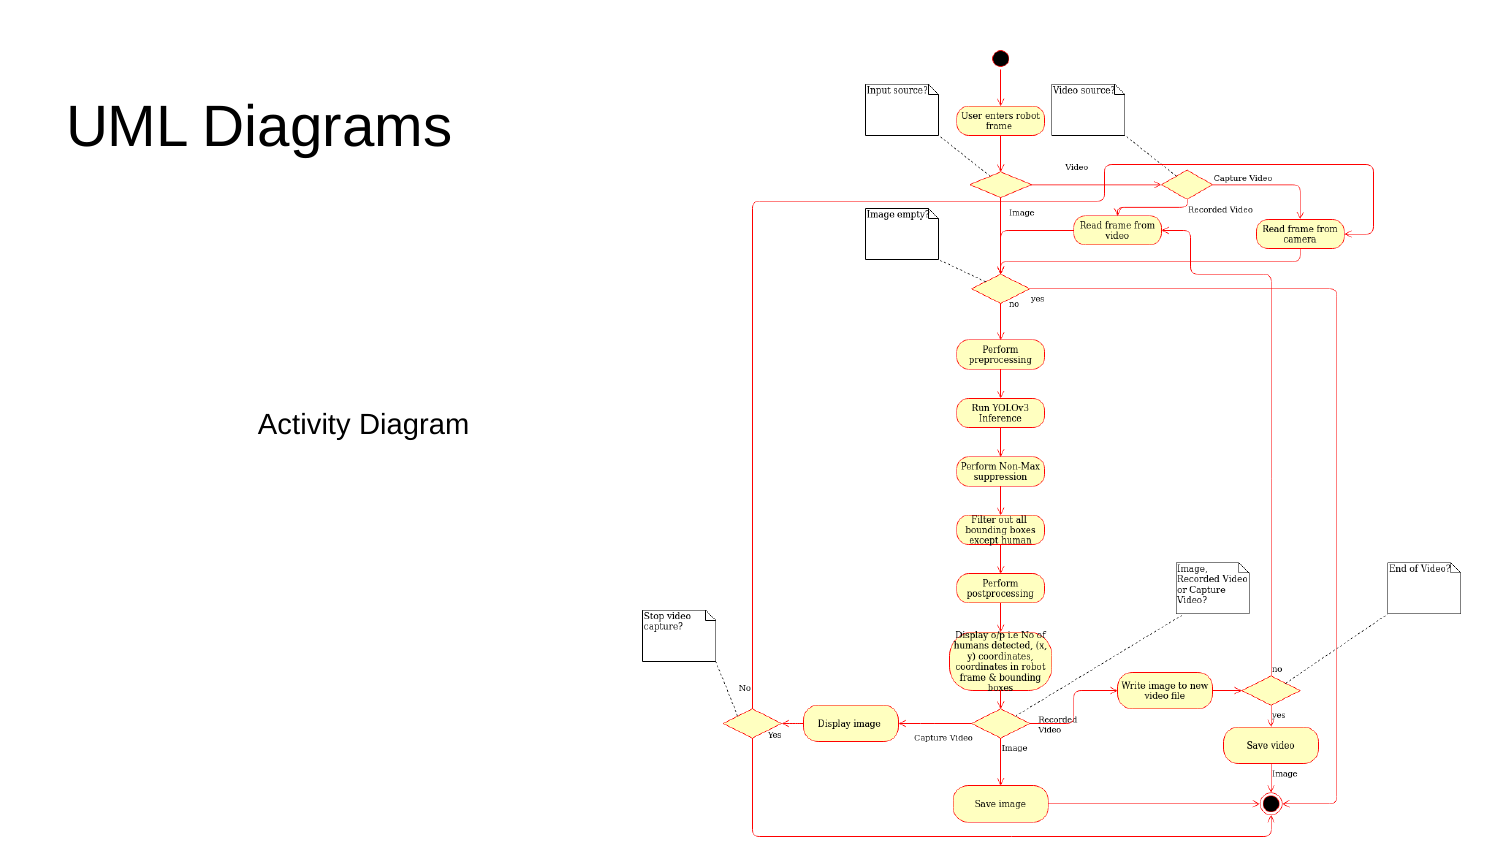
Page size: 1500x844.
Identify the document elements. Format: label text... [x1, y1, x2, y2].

picture [641, 47, 1461, 844]
text_box Activity Diagram [242, 390, 636, 485]
title UML Diagrams [51, 72, 636, 167]
